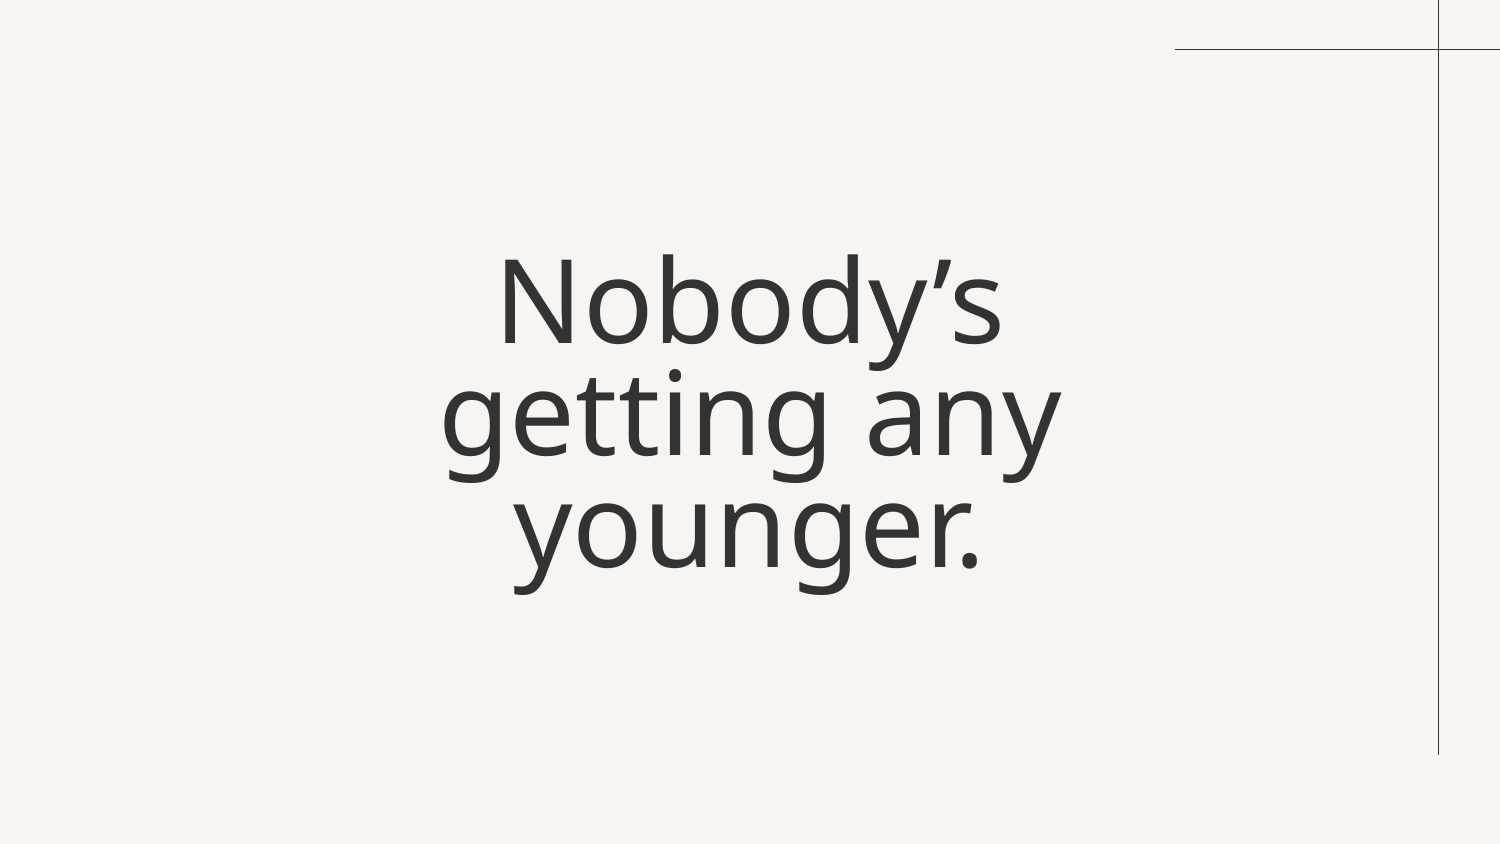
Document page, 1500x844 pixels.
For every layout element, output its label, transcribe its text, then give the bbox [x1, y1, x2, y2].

title Nobody’s getting any younger. [380, 214, 1120, 630]
